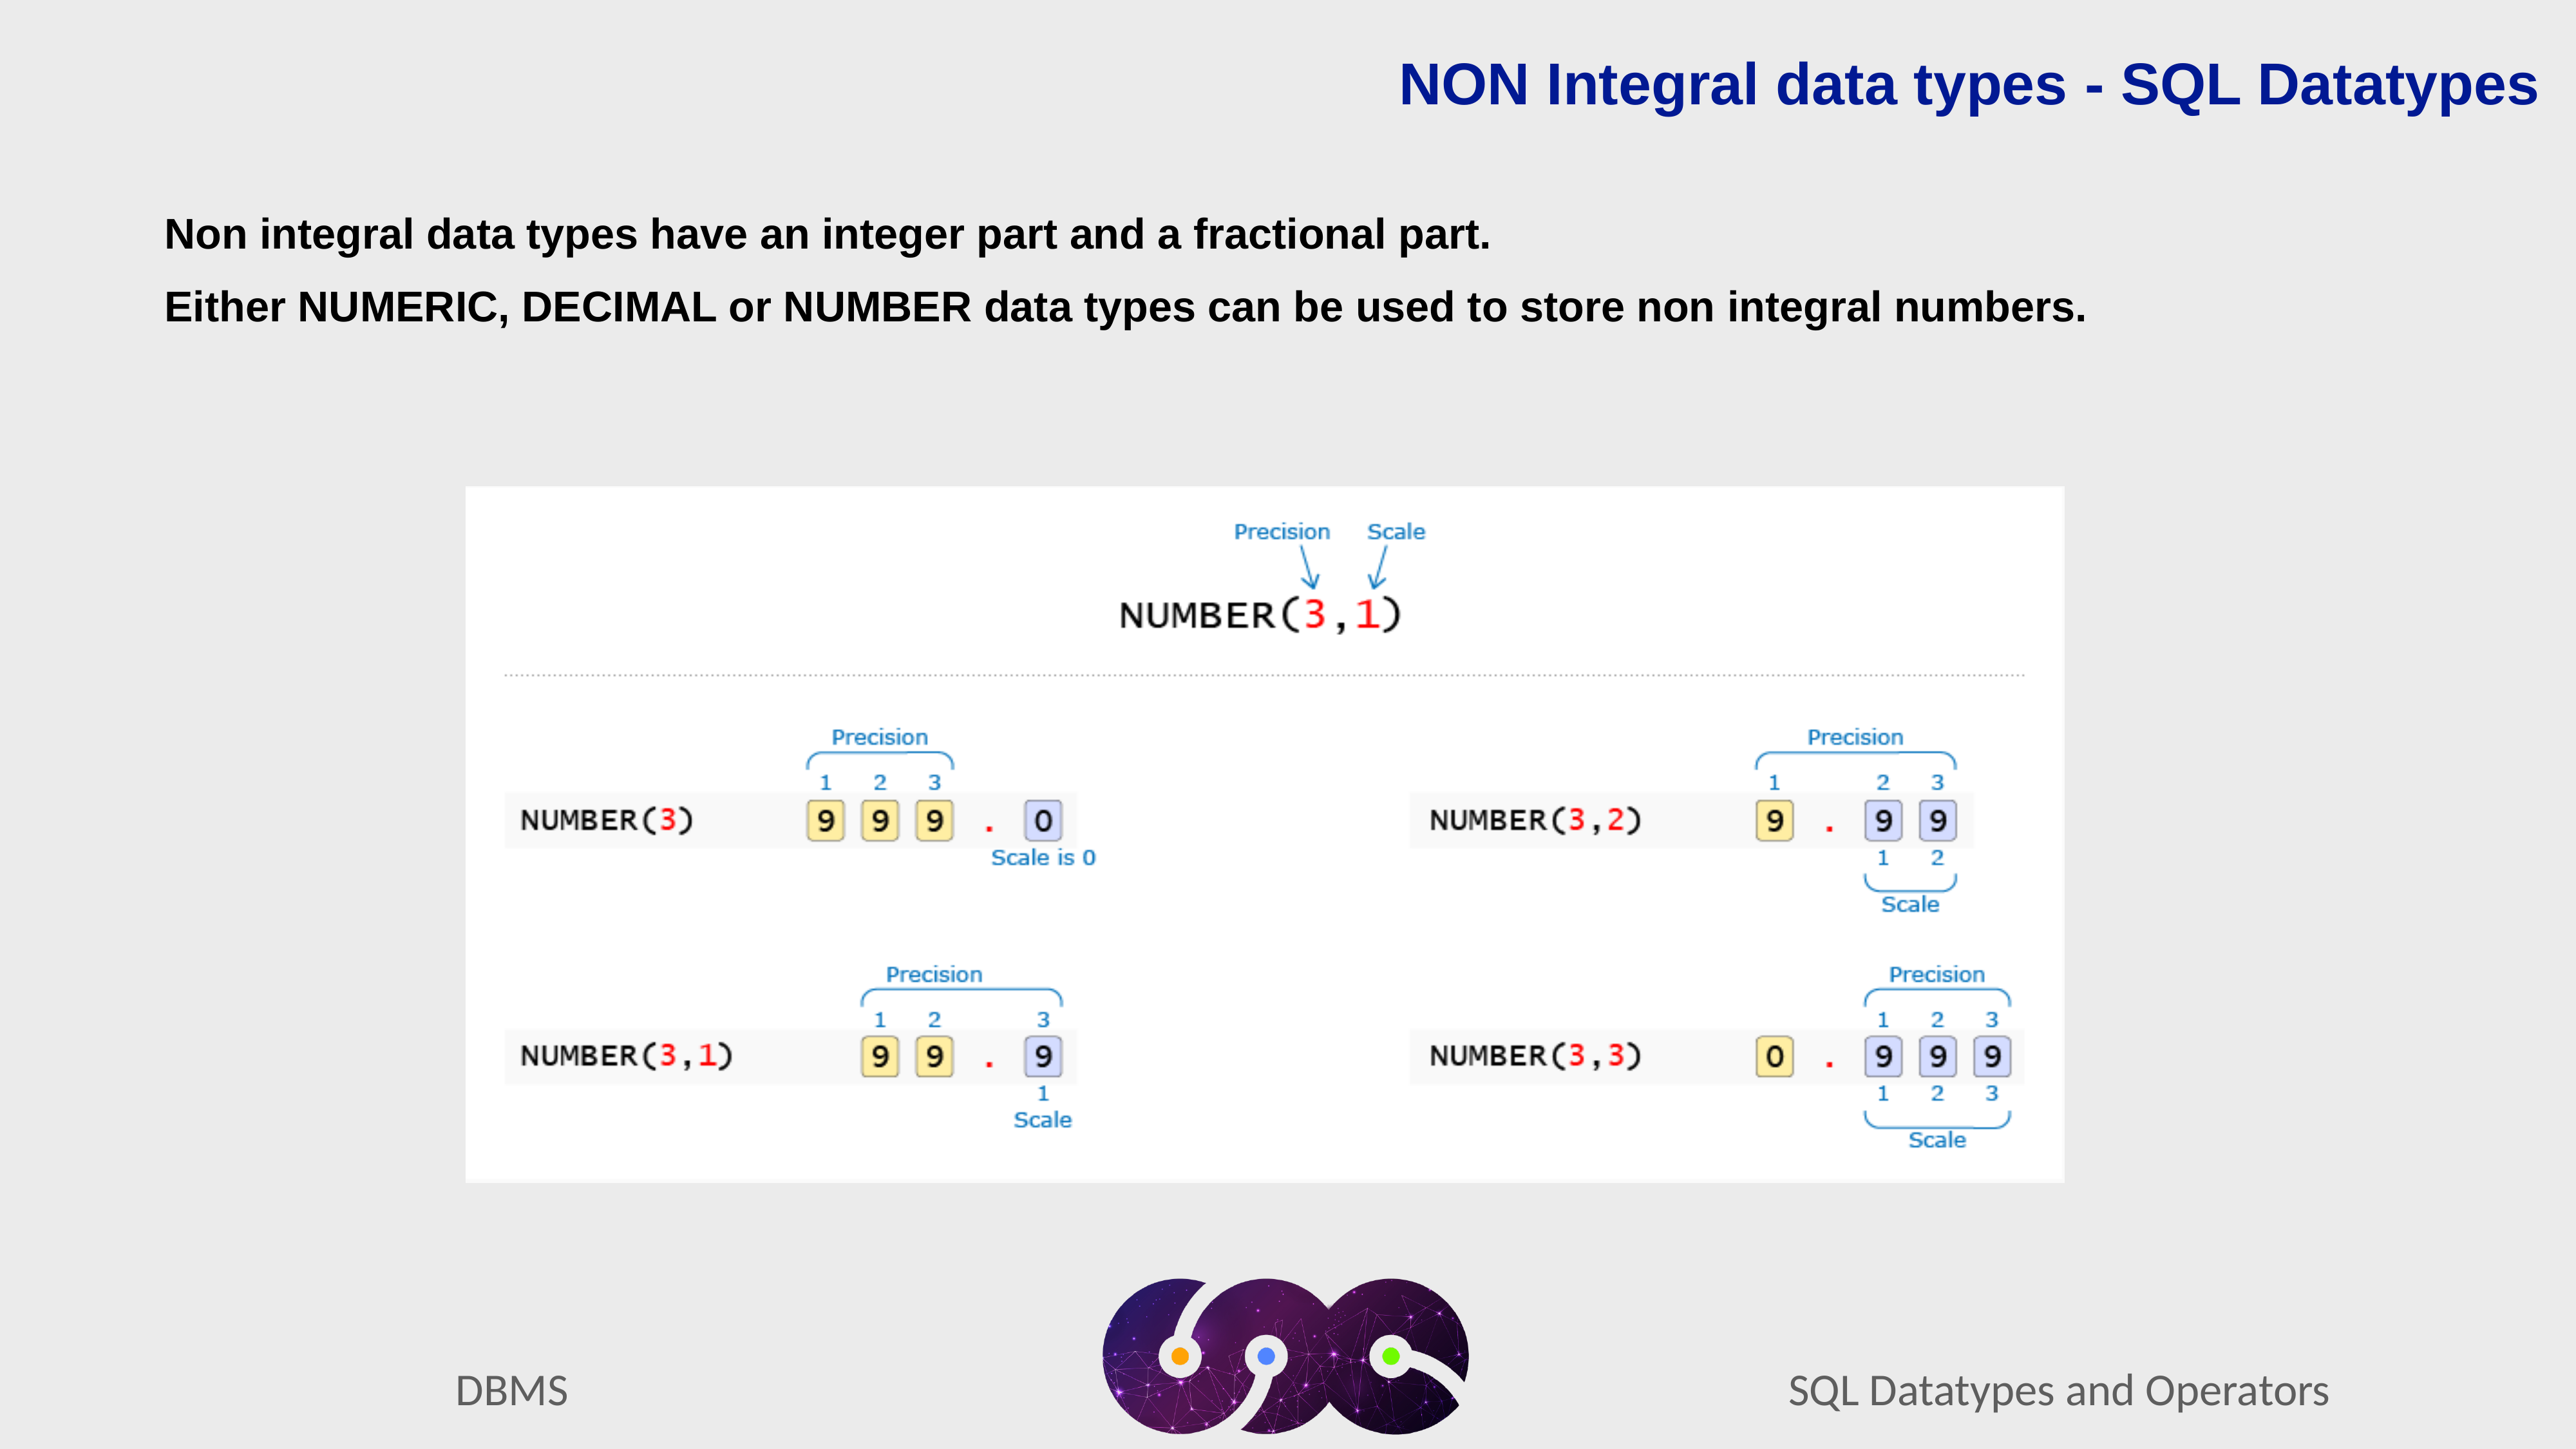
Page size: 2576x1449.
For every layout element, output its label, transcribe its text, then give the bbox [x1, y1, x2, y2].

text_box SQL Datatypes and Operators [1587, 1349, 2532, 1425]
text_box NON Integral data types - SQL Datatypes [940, 40, 2546, 193]
picture [466, 486, 2065, 1184]
picture [1093, 1267, 1483, 1449]
text_box Non integral data types have an integer part and a fractional part. Either NUMERIC, DECIMAL or NUMBER data types can be used to store non integral numbers. [155, 193, 2376, 335]
